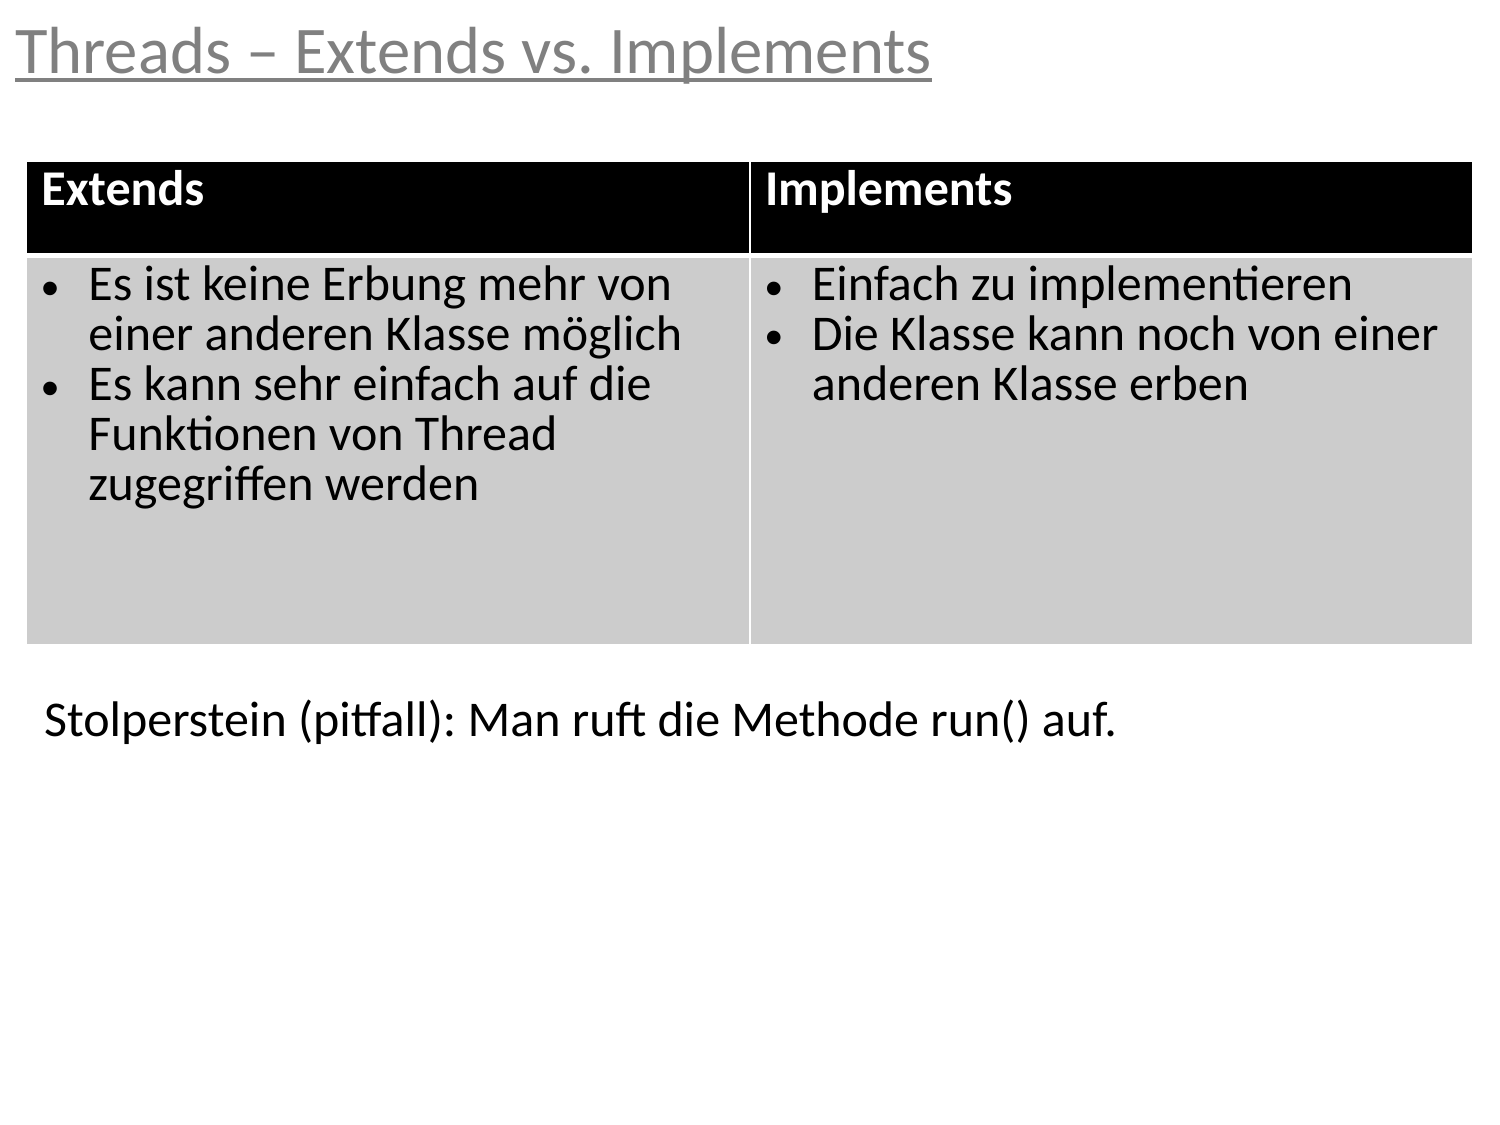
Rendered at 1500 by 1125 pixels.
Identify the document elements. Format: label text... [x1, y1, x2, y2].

table_header Implements [751, 162, 1472, 253]
table_cell Es ist keine Erbung mehr von einer anderen Klasse möglich Es kann sehr einfach auf die Funktionen von Thread zugegriffen werden [27, 258, 749, 644]
text_box Threads – Extends vs. Implements [0, 0, 1500, 114]
text_box Stolperstein (pitfall): Man ruft die Methode run() auf. [29, 679, 1471, 754]
table_header Extends [27, 162, 749, 253]
table_cell Einfach zu implementieren Die Klasse kann noch von einer anderen Klasse erben [751, 258, 1472, 644]
